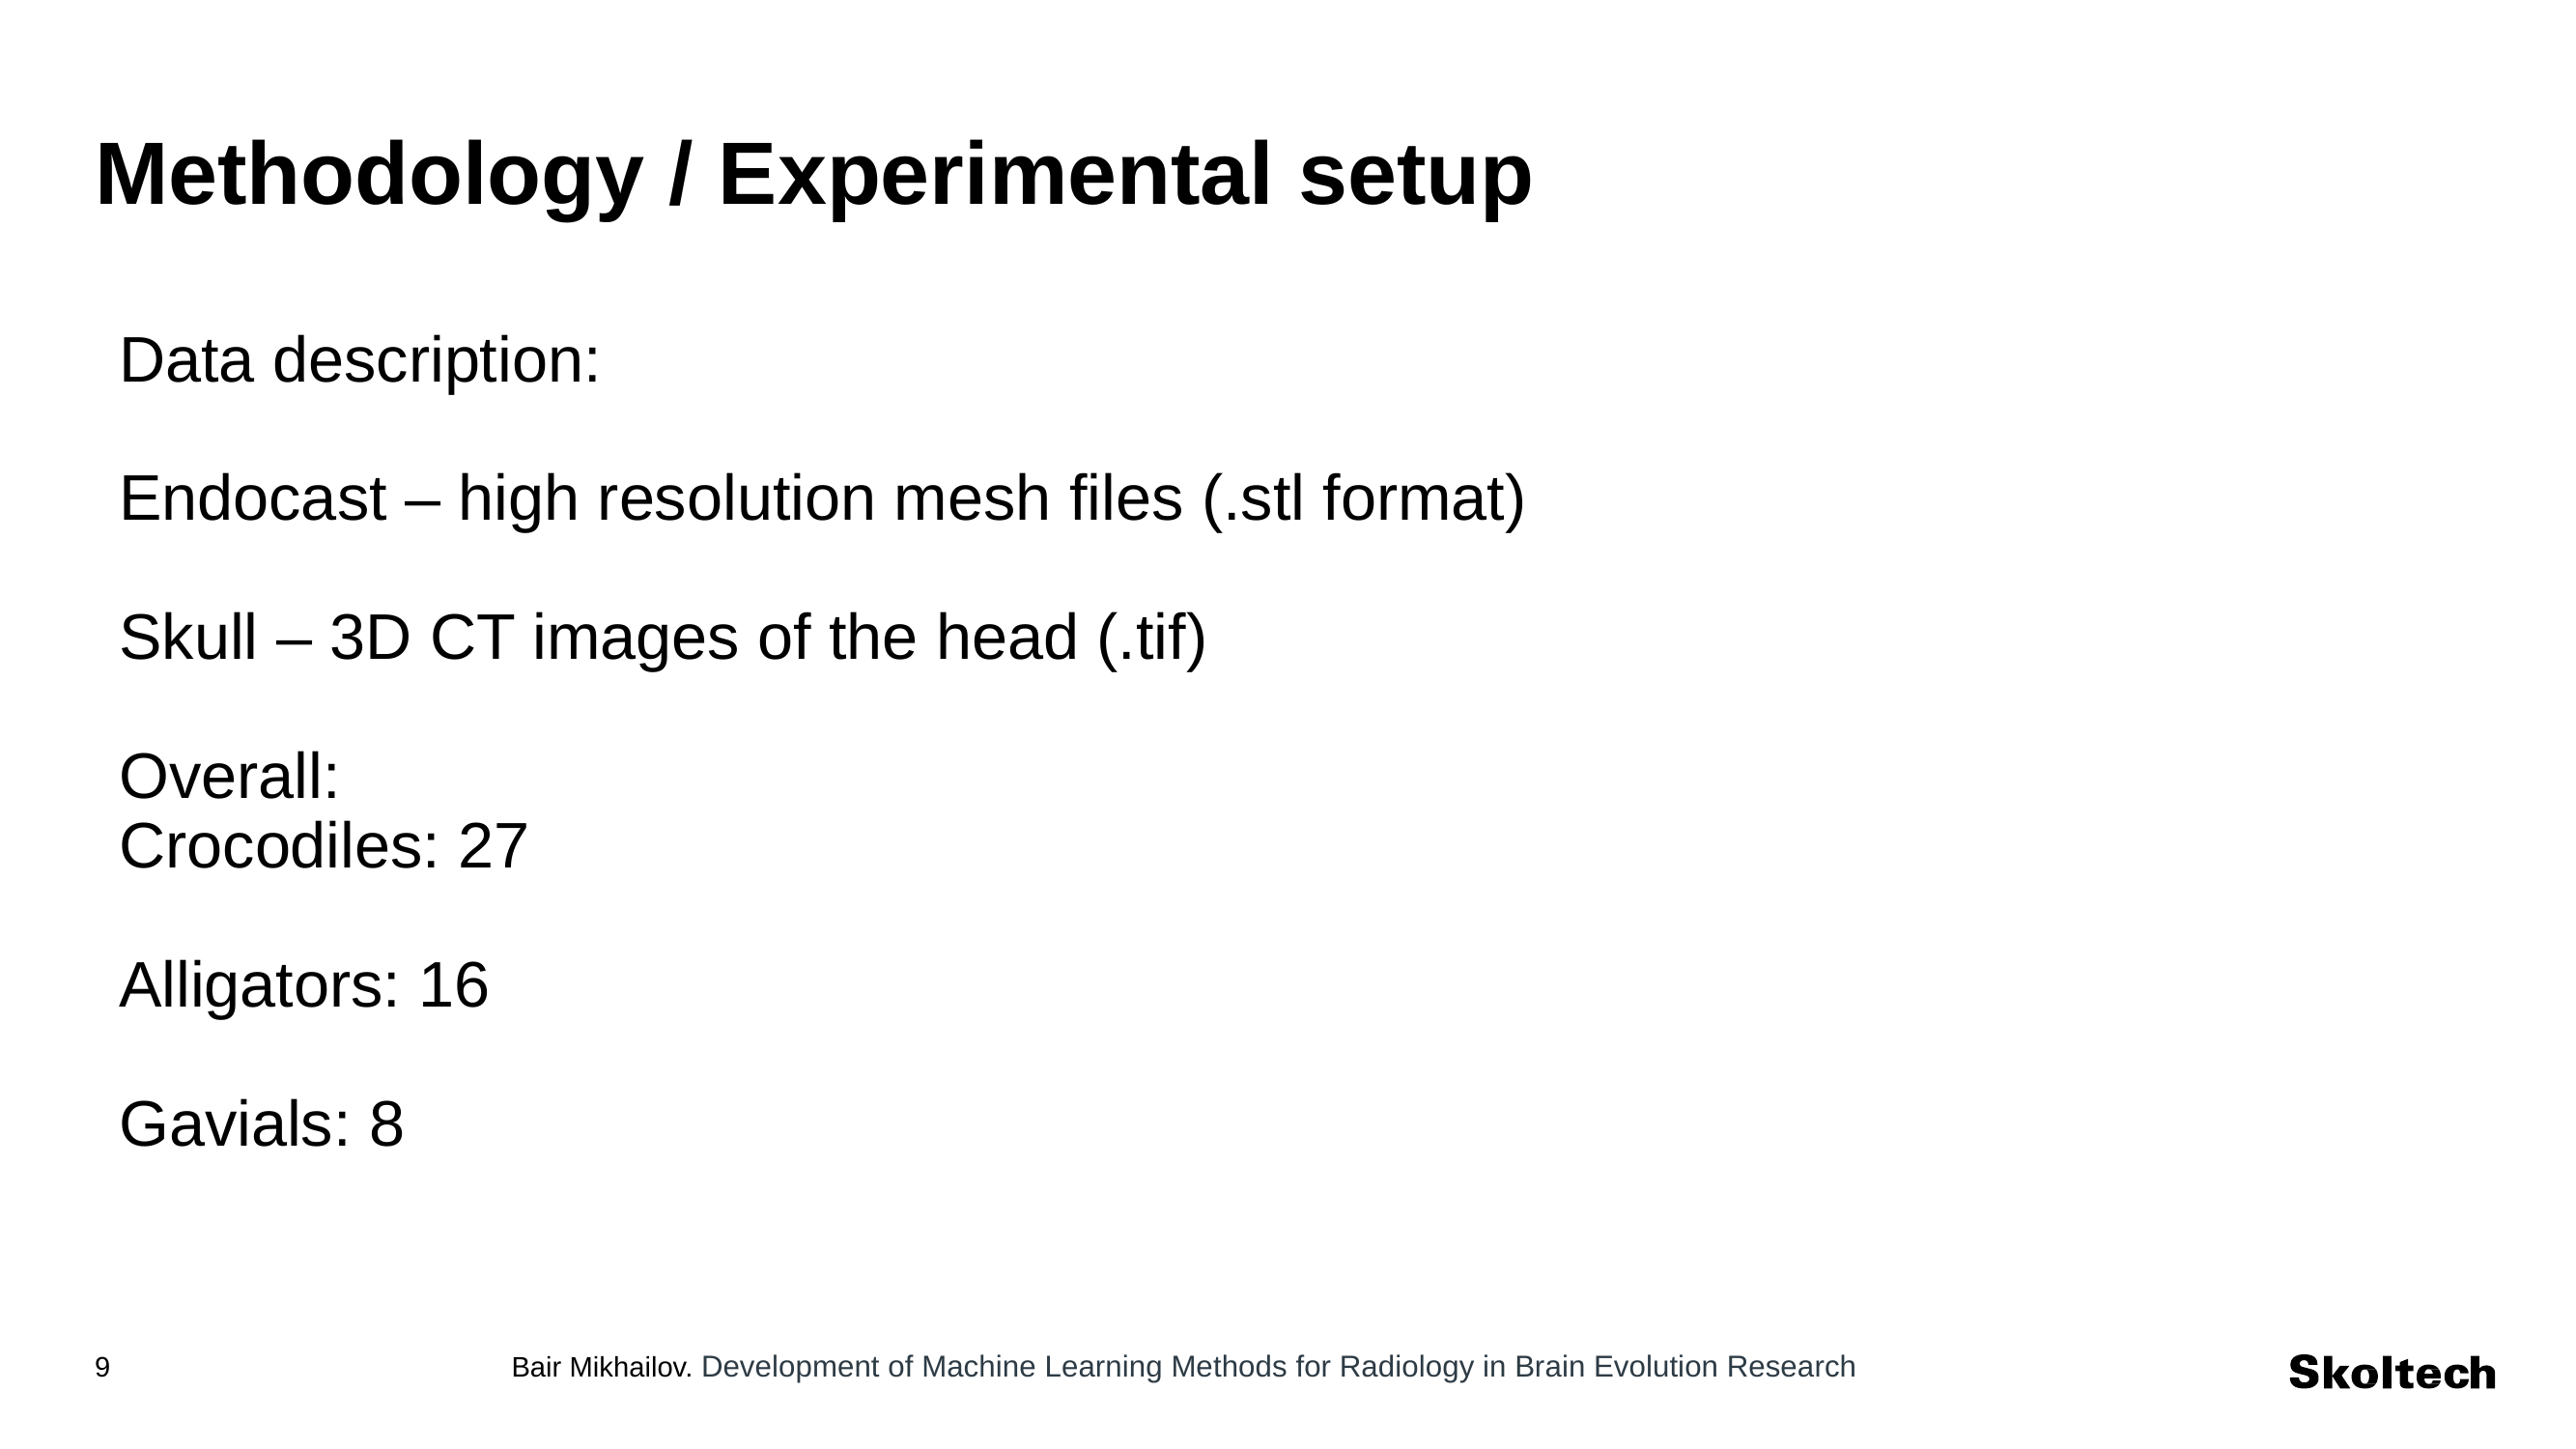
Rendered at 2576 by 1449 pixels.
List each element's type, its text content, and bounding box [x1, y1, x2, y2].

footer Bair Mikhailov. Development of Machine Learning Methods for Radiology in Brain Evolution Research [491, 1340, 1880, 1389]
title Methodology / Experimental setup [80, 121, 2496, 325]
slide_number <number> [80, 1343, 238, 1389]
list Data description: Endocast – high resolution mesh files (.stl format) Skull – 3D CT images of the head (.tif) Overall: Crocodiles: 27 Alligators: 16 Gavials: 8 [104, 326, 2411, 1256]
